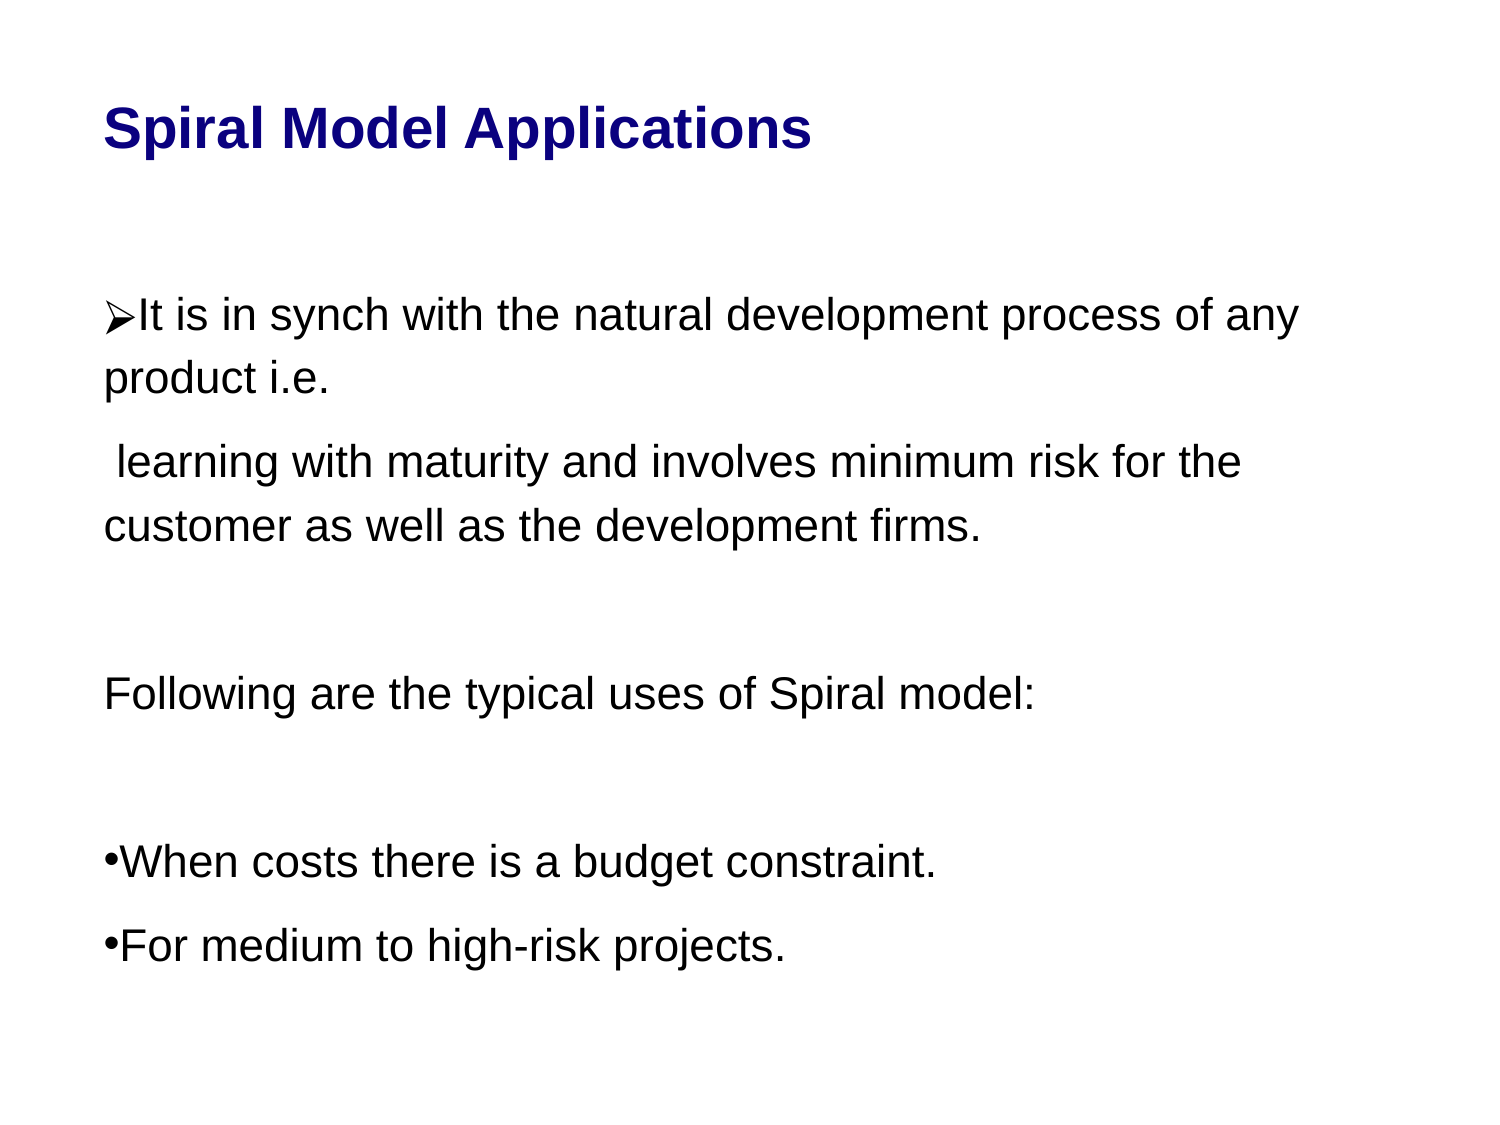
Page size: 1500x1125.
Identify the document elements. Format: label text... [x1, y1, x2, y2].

text_box Spiral Model Applications [88, 90, 1413, 225]
text_box It is in synch with the natural development process of any product i.e. learning with maturity and involves minimum risk for the customer as well as the development firms. Following are the typical uses of Spiral model: When costs there is a budget constraint. For medium to high-risk projects. [88, 269, 1376, 978]
